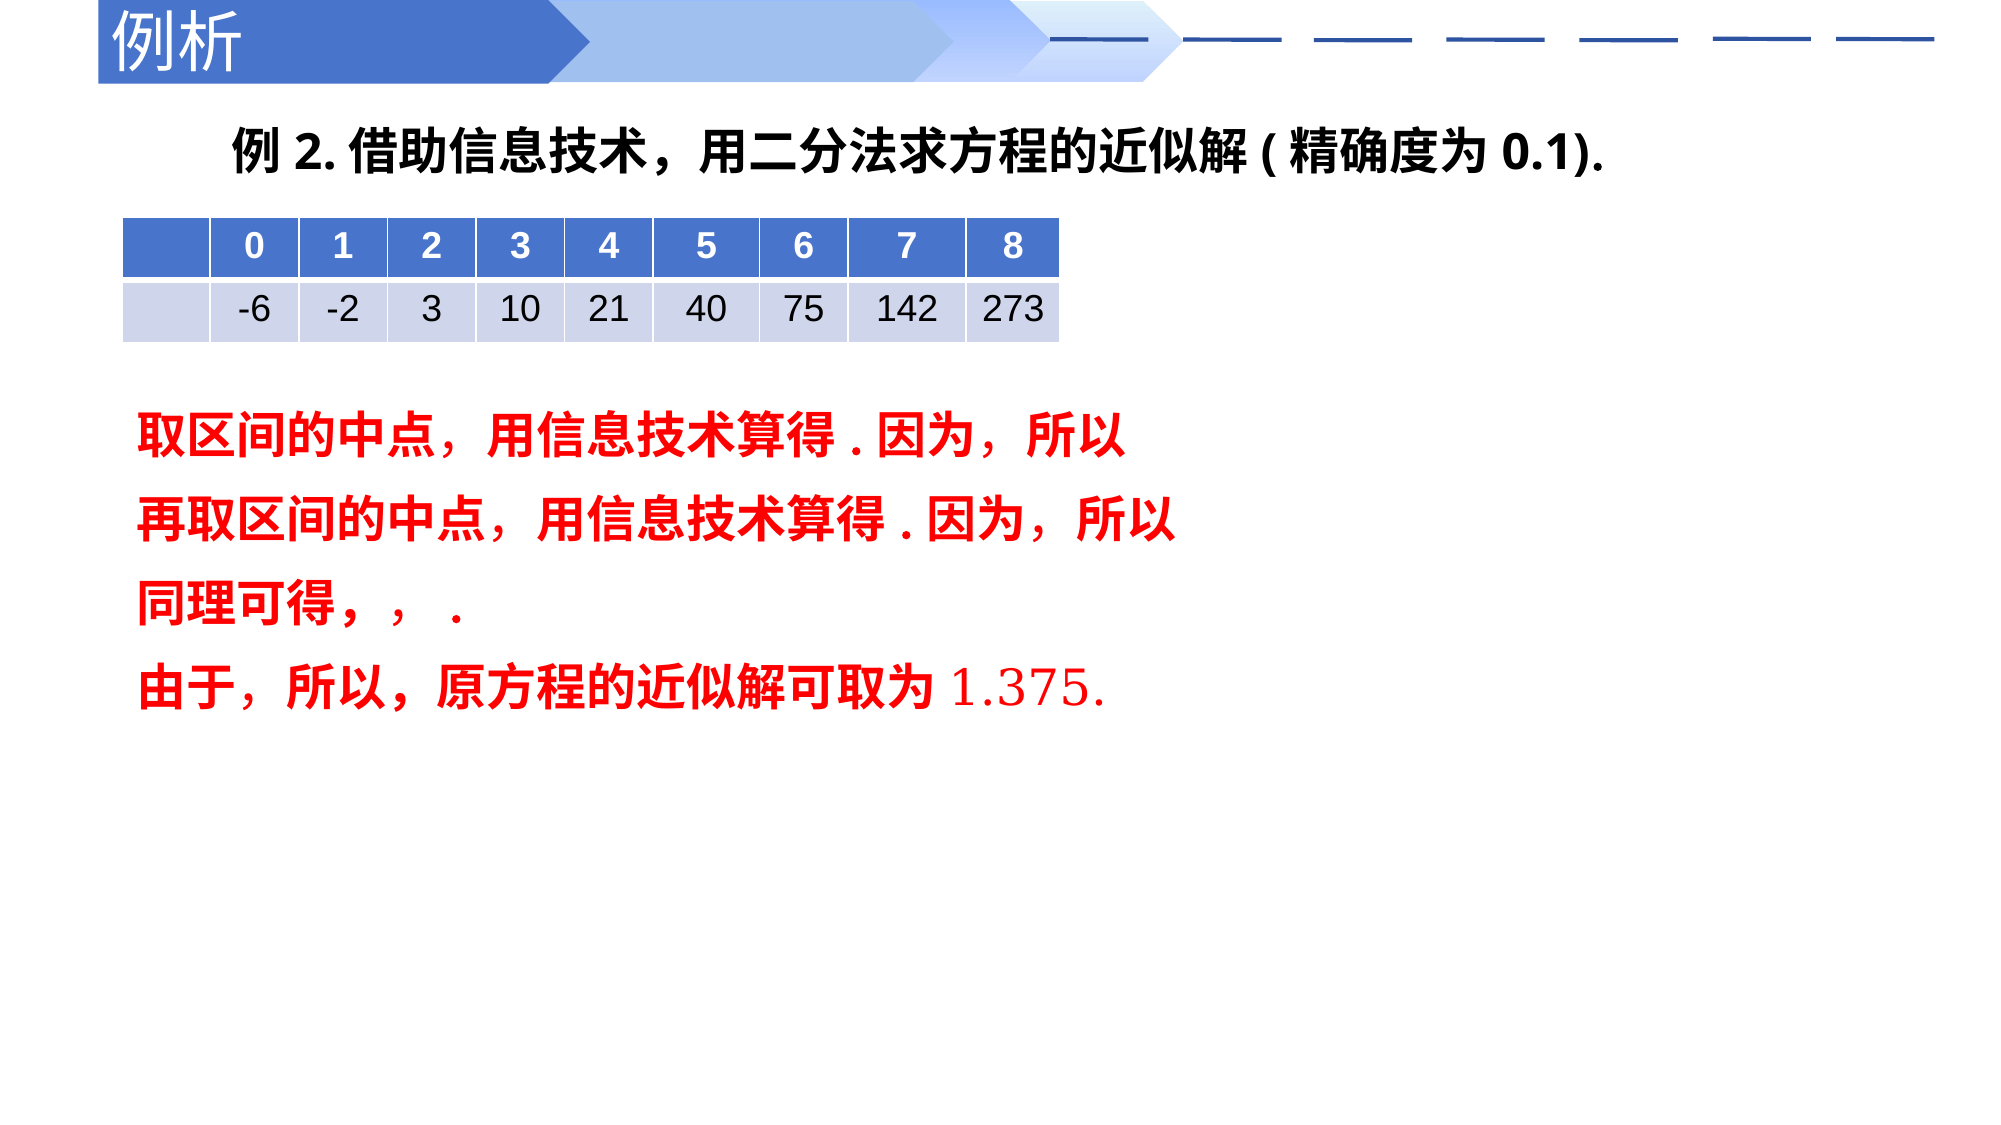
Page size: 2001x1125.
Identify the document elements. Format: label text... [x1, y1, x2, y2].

table_header 8 [967, 218, 1059, 277]
table_cell 273 [967, 283, 1059, 342]
table_header 6 [760, 218, 847, 277]
table_cell 75 [760, 283, 847, 342]
table_header 1 [300, 218, 387, 277]
table_header 7 [849, 218, 965, 277]
table_header [123, 218, 209, 277]
table_cell 40 [654, 283, 759, 342]
table_header 5 [654, 218, 759, 277]
table_header 0 [211, 218, 298, 277]
table_cell 10 [477, 283, 564, 342]
table_cell 3 [388, 283, 475, 342]
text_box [95, 0, 1935, 89]
table_cell [123, 283, 209, 342]
table_cell 21 [565, 283, 652, 342]
table_cell 142 [849, 283, 965, 342]
table_header 2 [388, 218, 475, 277]
table_cell -6 [211, 283, 298, 342]
table_header 3 [477, 218, 564, 277]
table_cell -2 [300, 283, 387, 342]
table_header 4 [565, 218, 652, 277]
